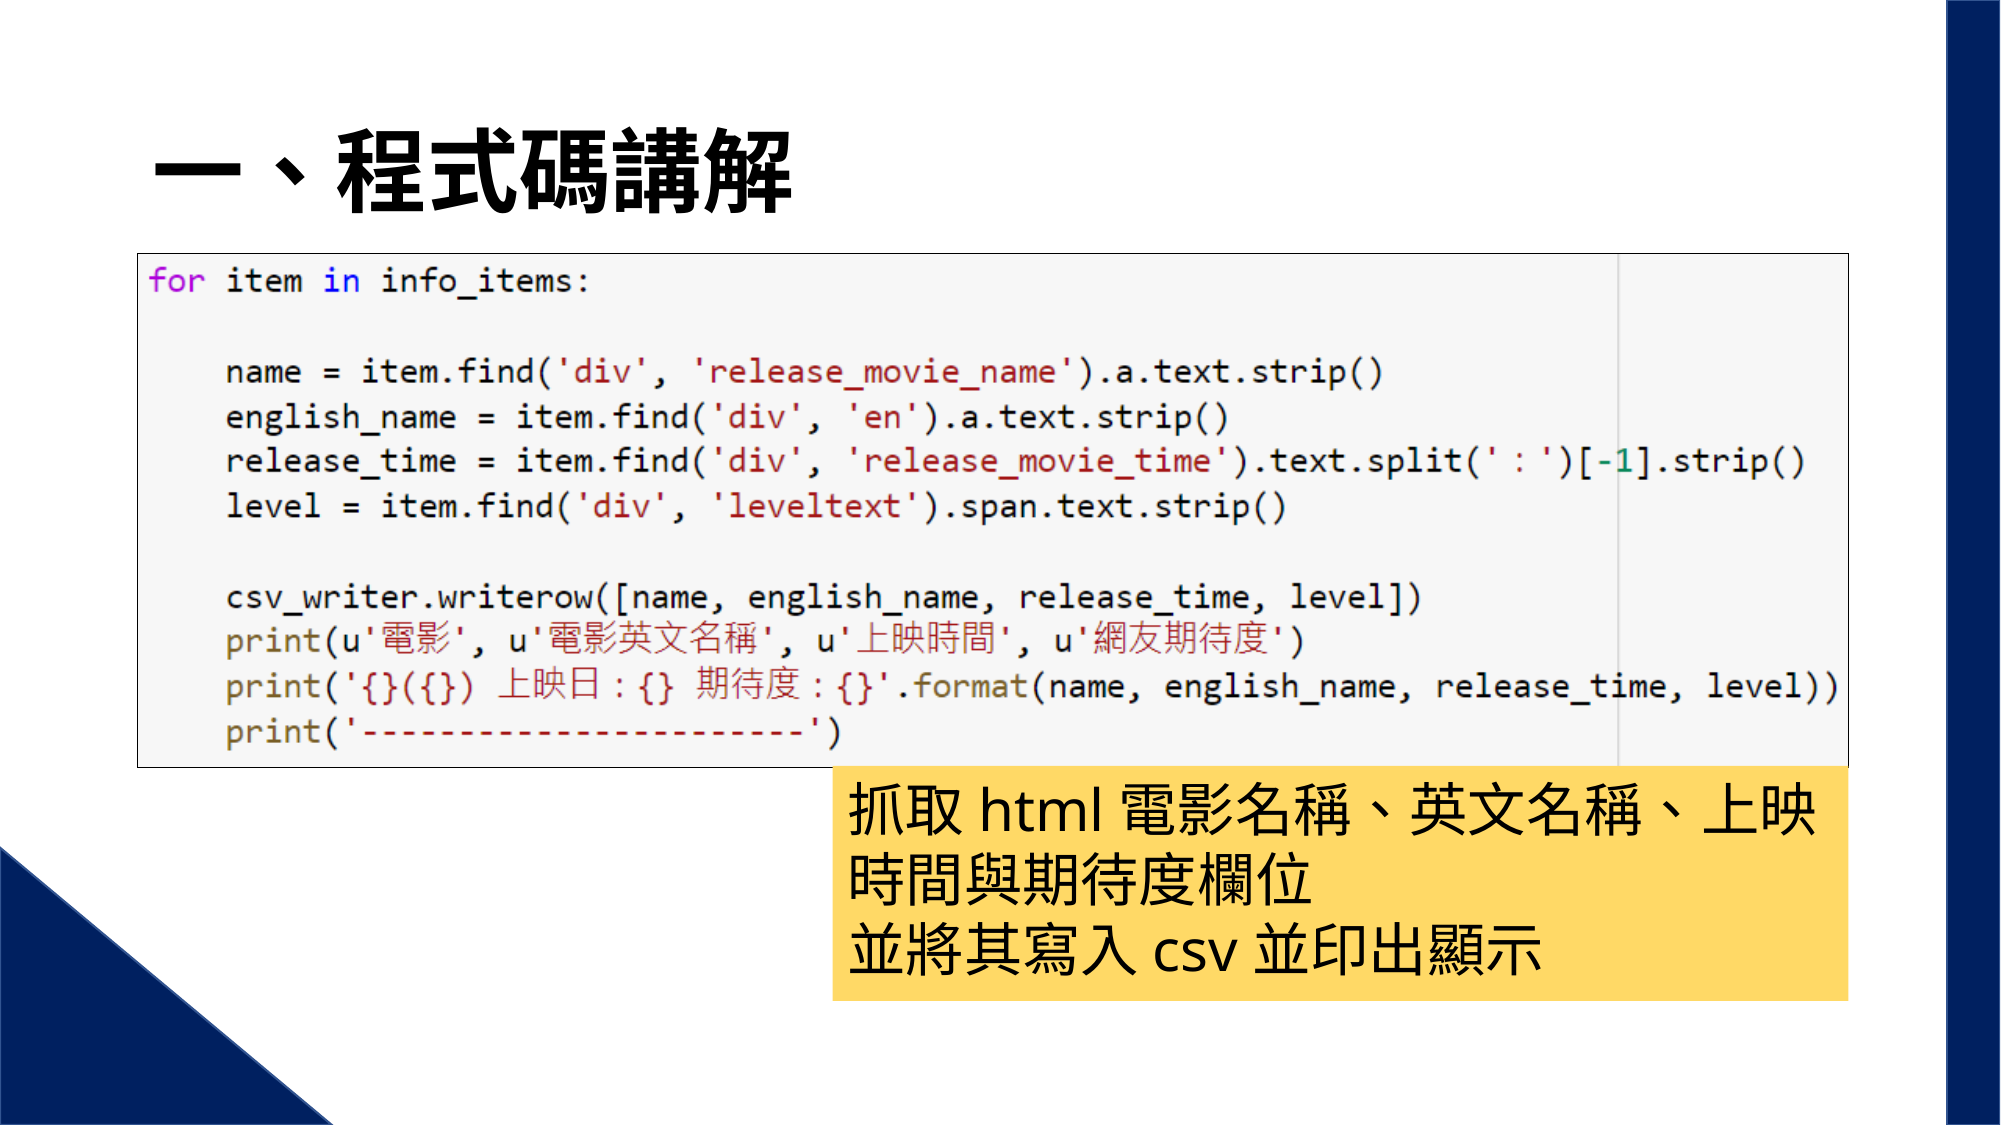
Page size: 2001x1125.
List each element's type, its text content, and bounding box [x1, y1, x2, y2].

list 抓取html電影名稱、英文名稱、上映時間與期待度欄位 並將其寫入csv並印出顯示 [832, 768, 1849, 1001]
title 一、程式碼講解 [137, 59, 1863, 278]
picture [137, 253, 1849, 768]
